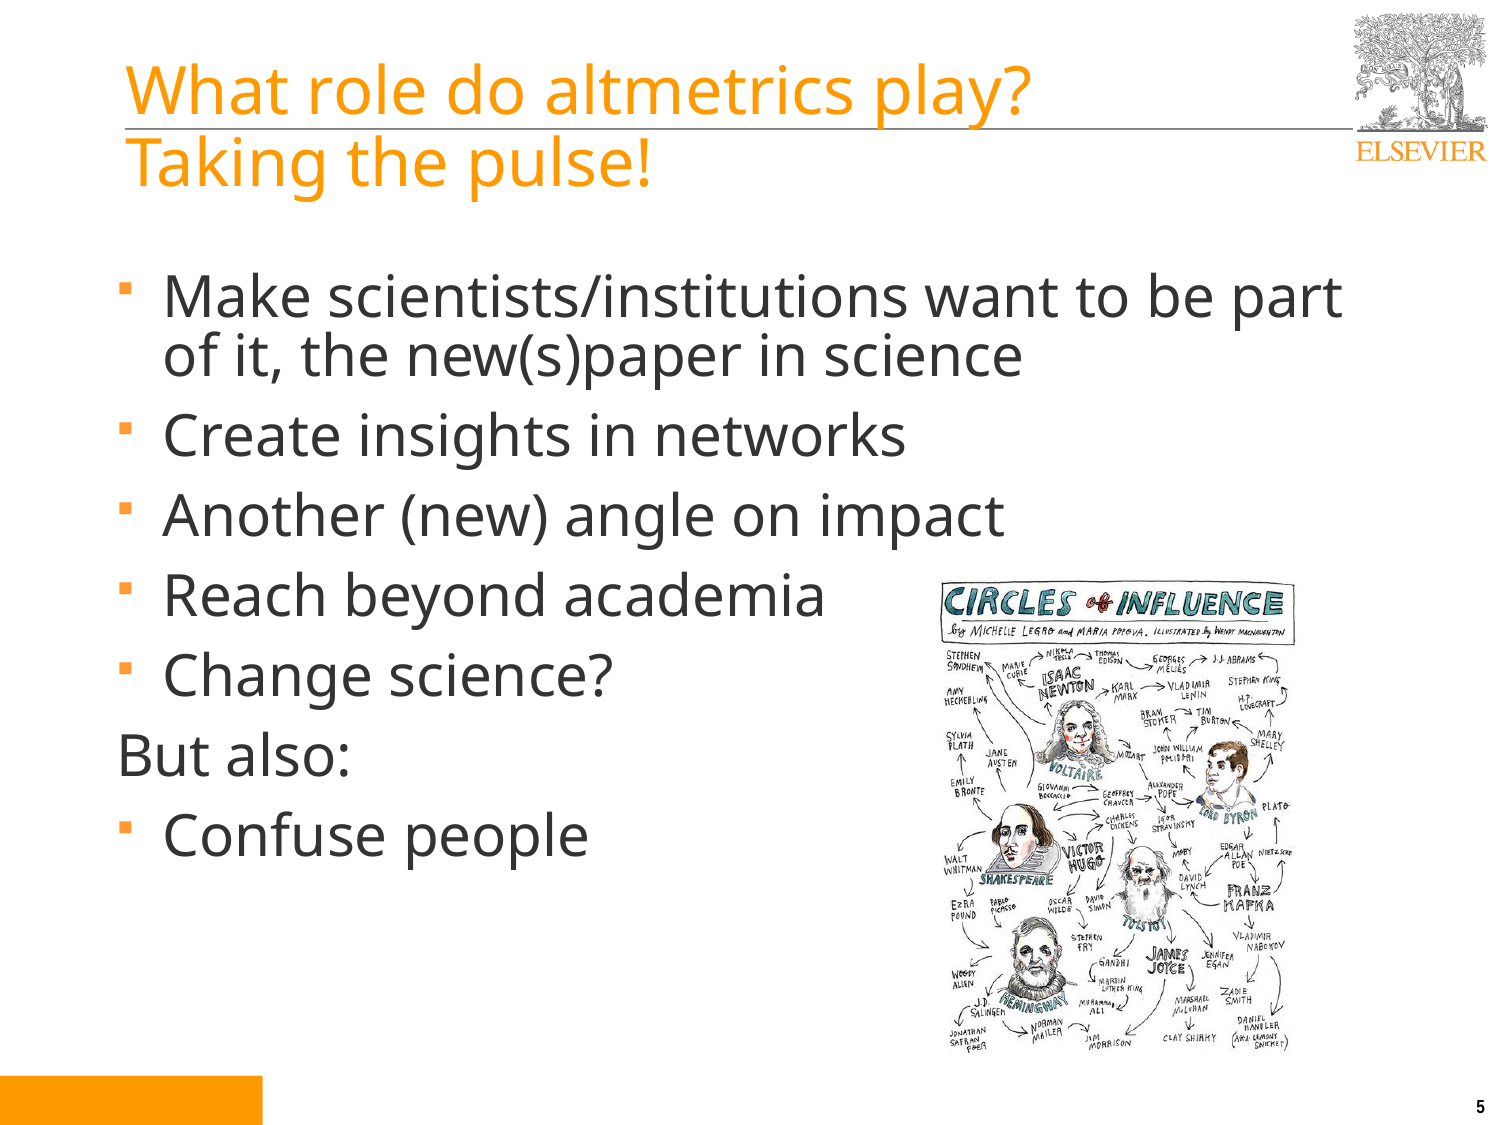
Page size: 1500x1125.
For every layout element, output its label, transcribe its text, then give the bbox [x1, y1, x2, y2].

picture [1353, 12, 1488, 161]
picture [879, 572, 1354, 1073]
list Make scientists/institutions want to be part of it, the new(s)paper in science Create insights in networks Another (new) angle on impact Reach beyond academia Change science? But also: Confuse people [115, 262, 1367, 976]
title What role do altmetrics play? Taking the pulse! [124, 49, 1376, 218]
slide_number 5 [1049, 1087, 1500, 1125]
